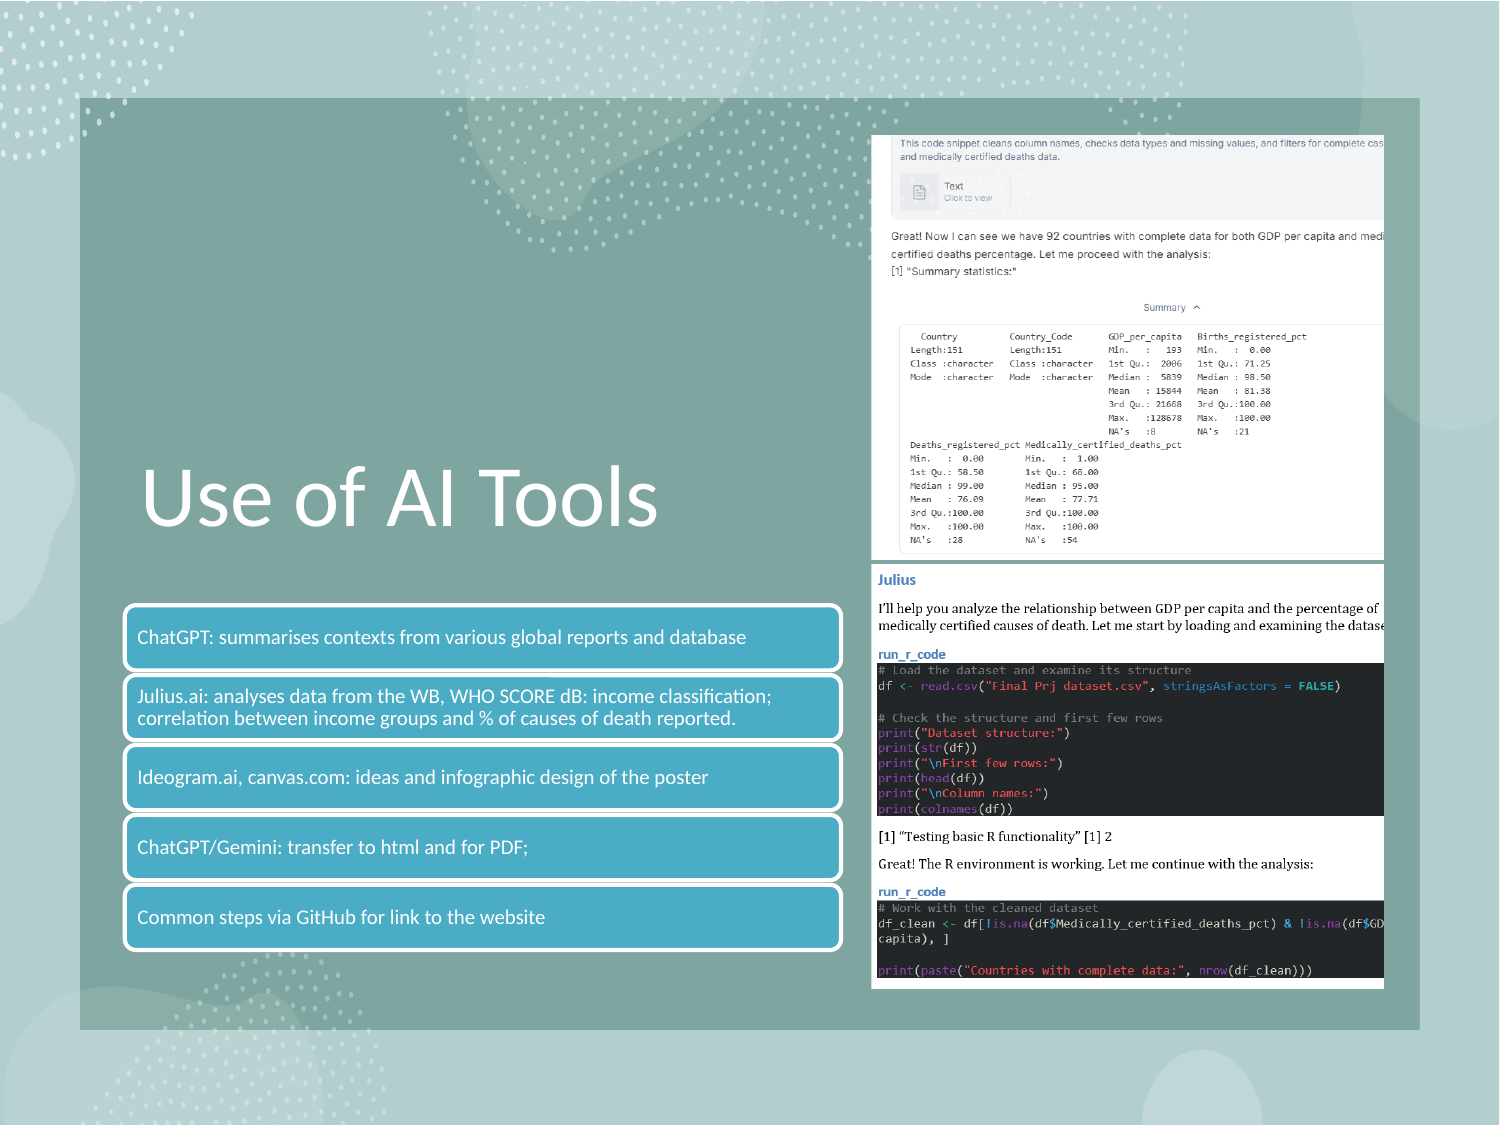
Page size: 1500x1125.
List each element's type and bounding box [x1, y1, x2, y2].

text_box [0, 0, 1500, 1125]
text_box [124, 564, 842, 991]
